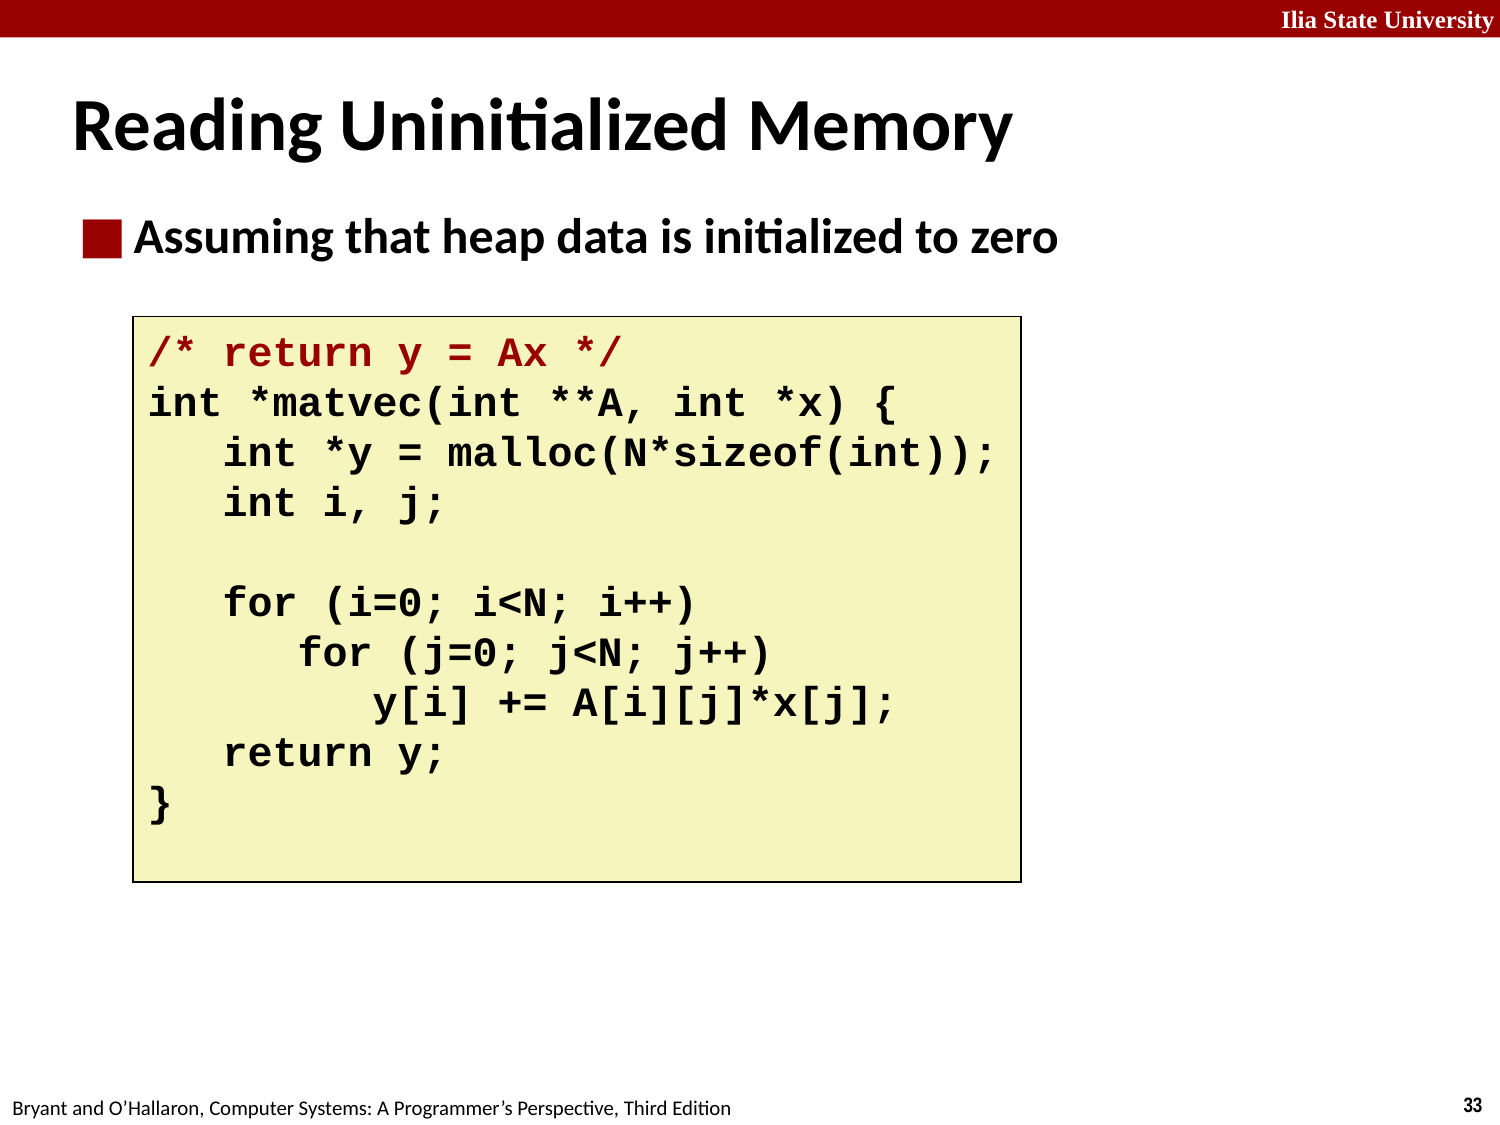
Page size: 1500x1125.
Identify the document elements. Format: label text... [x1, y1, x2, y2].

title Reading Uninitialized Memory [57, 62, 1488, 191]
list Assuming that heap data is initialized to zero [62, 200, 1425, 1058]
text_box /* return y = Ax */ int *matvec(int **A, int *x) { int *y = malloc(N*sizeof(int)); int i, j; for (i=0; i<N; i++) for (j=0; j<N; j++) y[i] += A[i][j]*x[j]; return y; } [132, 316, 1021, 883]
